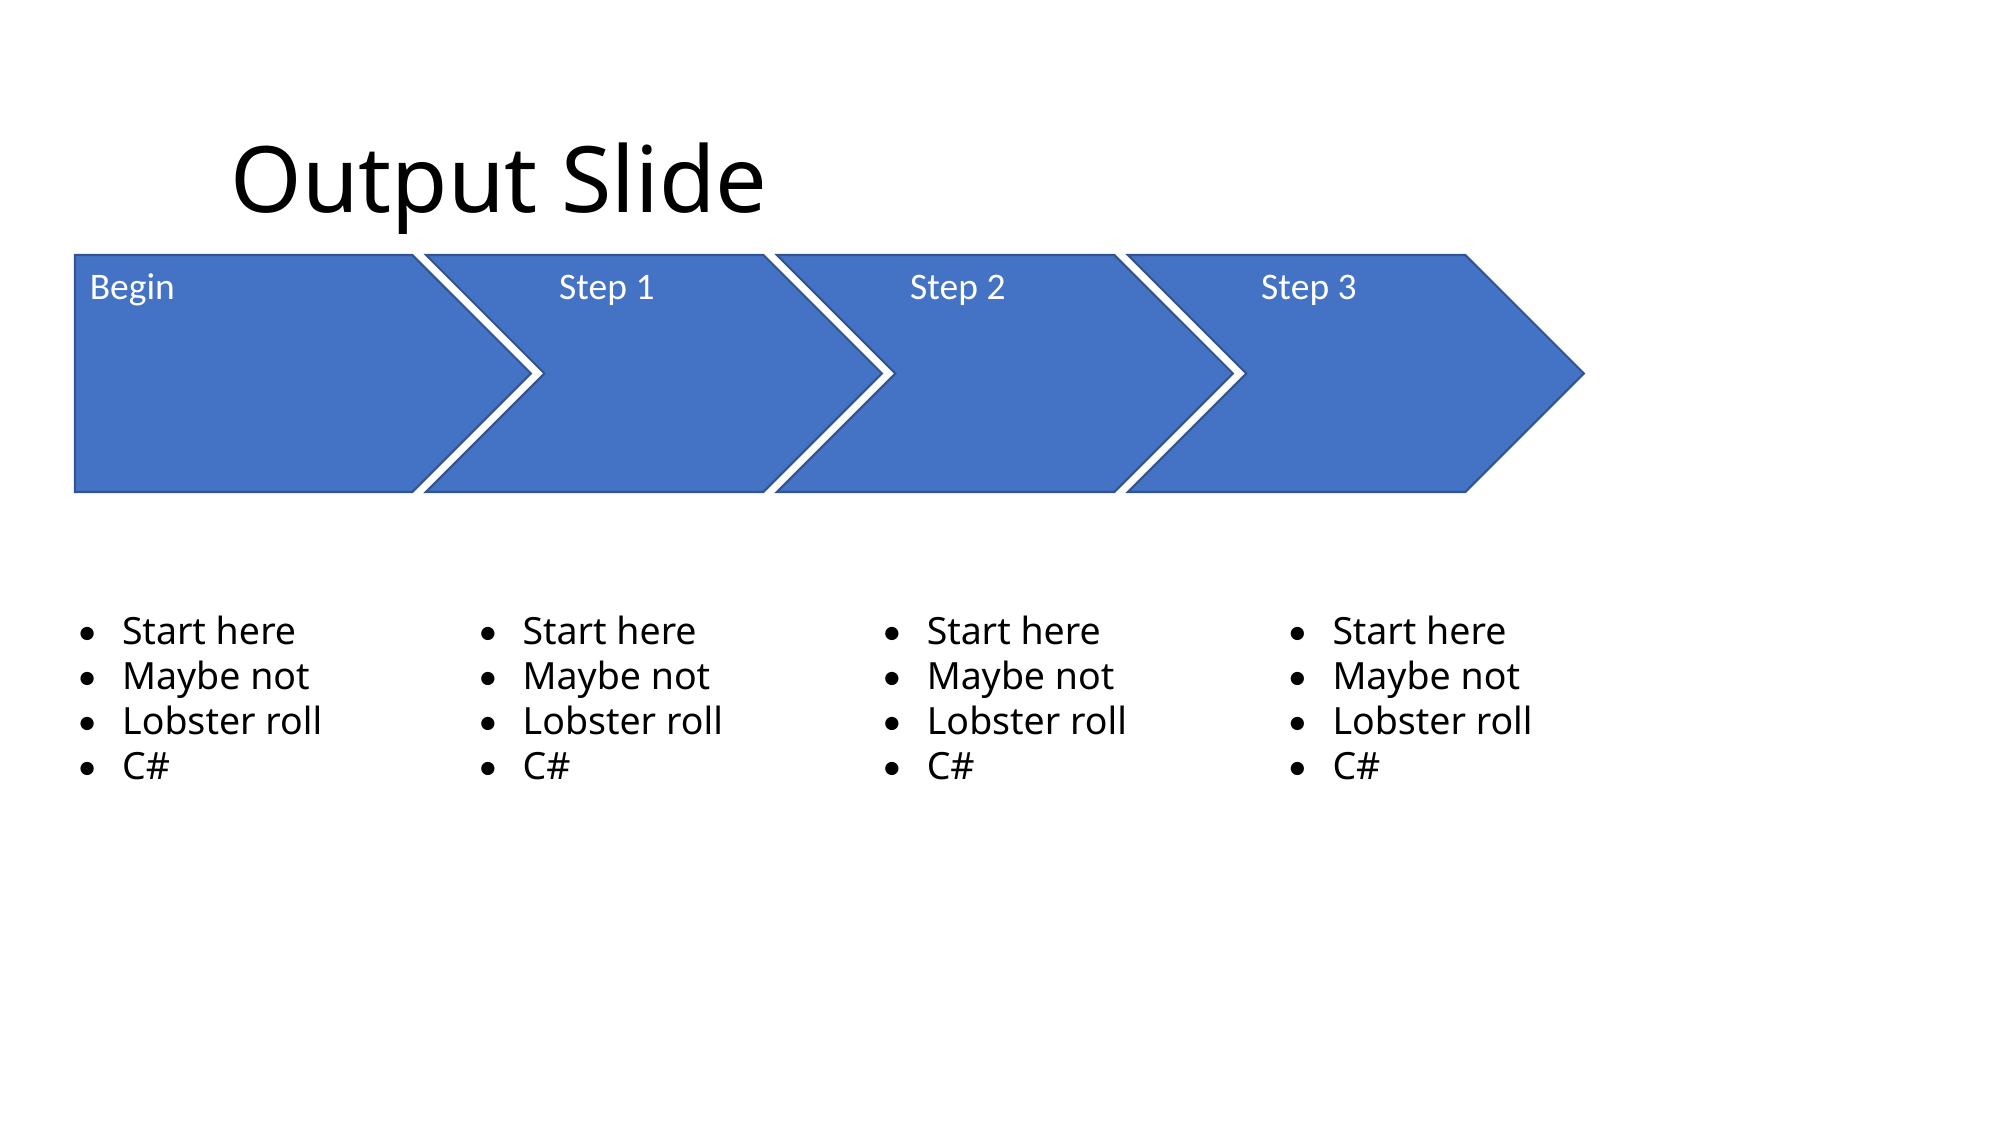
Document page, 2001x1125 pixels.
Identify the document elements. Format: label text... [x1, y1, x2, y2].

text_box Output Slide [215, 73, 1941, 292]
text_box • Start here • Maybe not • Lobster roll • C# [463, 599, 738, 795]
text_box • Start here • Maybe not • Lobster roll • C# [867, 599, 1143, 795]
text_box Step 2 [774, 253, 1235, 494]
text_box Step 1 [423, 253, 884, 494]
text_box Begin [73, 253, 533, 494]
text_box Step 3 [1125, 253, 1586, 494]
text_box • Start here • Maybe not • Lobster roll • C# [63, 599, 338, 795]
text_box • Start here • Maybe not • Lobster roll • C# [1273, 599, 1548, 795]
